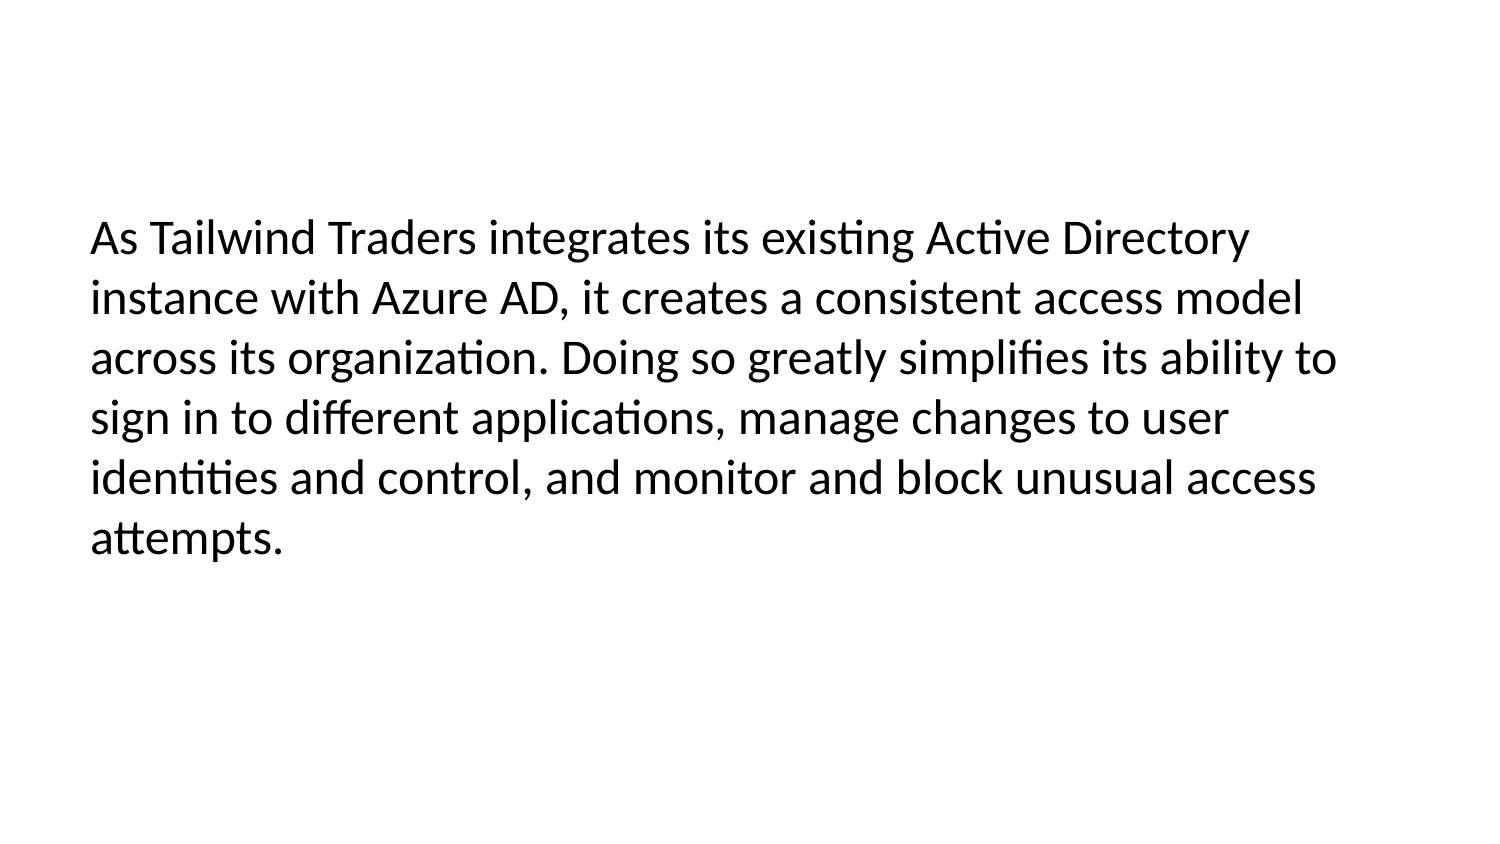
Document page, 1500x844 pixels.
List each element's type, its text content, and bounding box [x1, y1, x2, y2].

list As Tailwind Traders integrates its existing Active Directory instance with Azure AD, it creates a consistent access model across its organization. Doing so greatly simplifies its ability to sign in to different applications, manage changes to user identities and control, and monitor and block unusual access attempts. [75, 196, 1425, 754]
